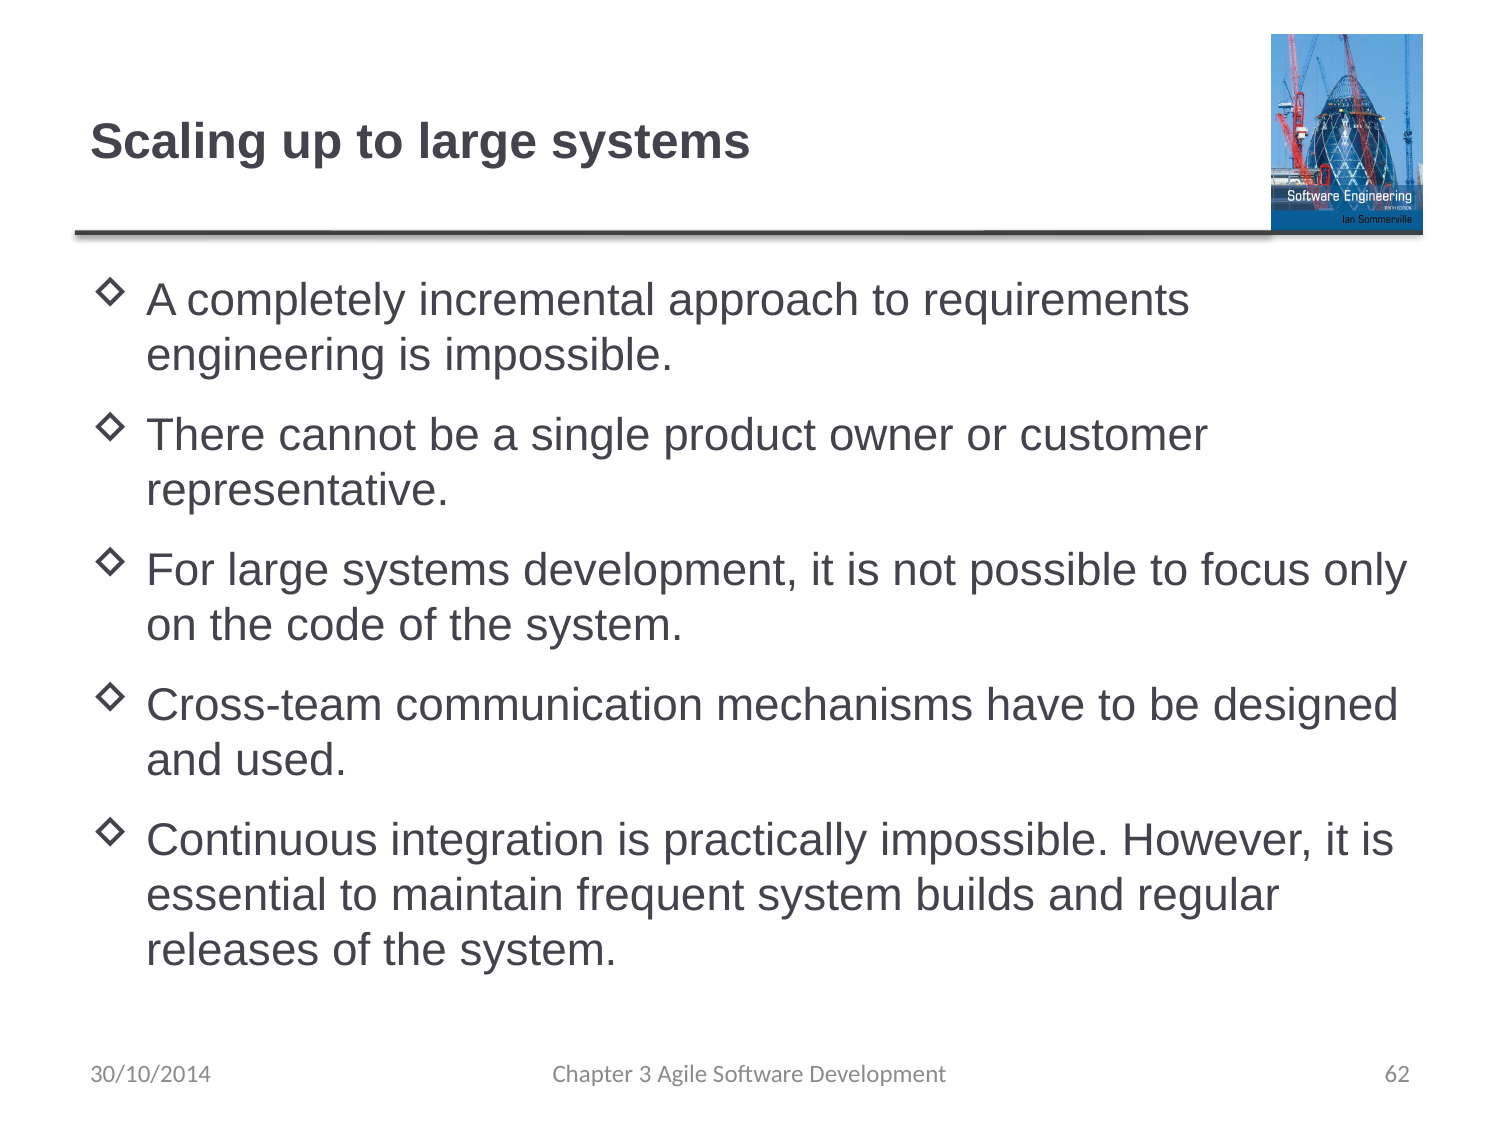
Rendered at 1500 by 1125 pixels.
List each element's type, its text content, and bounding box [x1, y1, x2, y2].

picture [1271, 34, 1423, 230]
footer Chapter 3 Agile Software Development [512, 1042, 988, 1103]
slide_number 62 [1074, 1042, 1425, 1103]
list A completely incremental approach to requirements engineering is impossible. There cannot be a single product owner or customer representative. For large systems development, it is not possible to focus only on the code of the system. Cross-team communication mechanisms have to be designed and used. Continuous integration is practically impossible. However, it is essential to maintain frequent system builds and regular releases of the system. [75, 262, 1425, 1005]
title Scaling up to large systems [74, 44, 1272, 233]
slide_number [75, 1042, 425, 1103]
